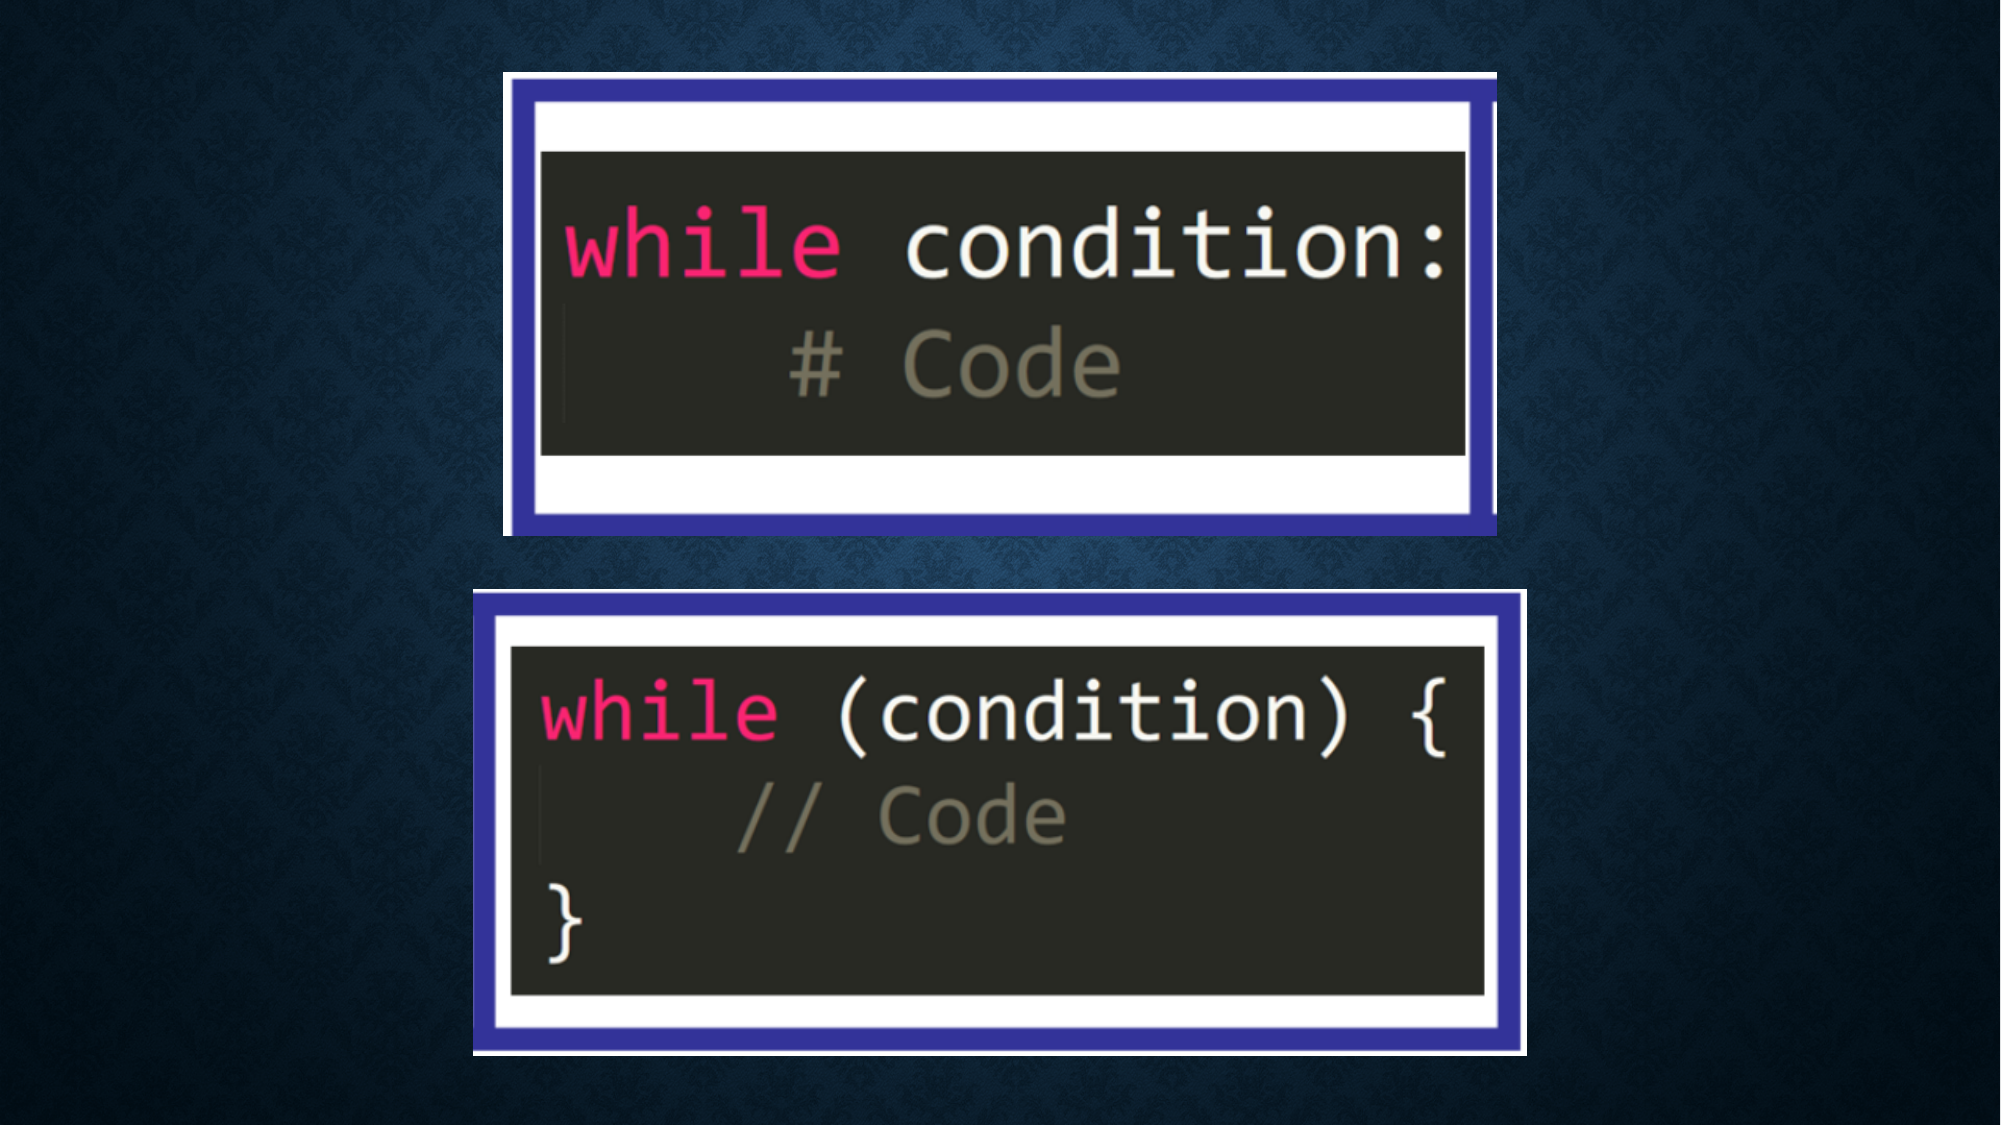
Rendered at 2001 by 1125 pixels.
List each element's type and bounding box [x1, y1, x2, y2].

picture [503, 72, 1497, 536]
picture [472, 589, 1528, 1056]
